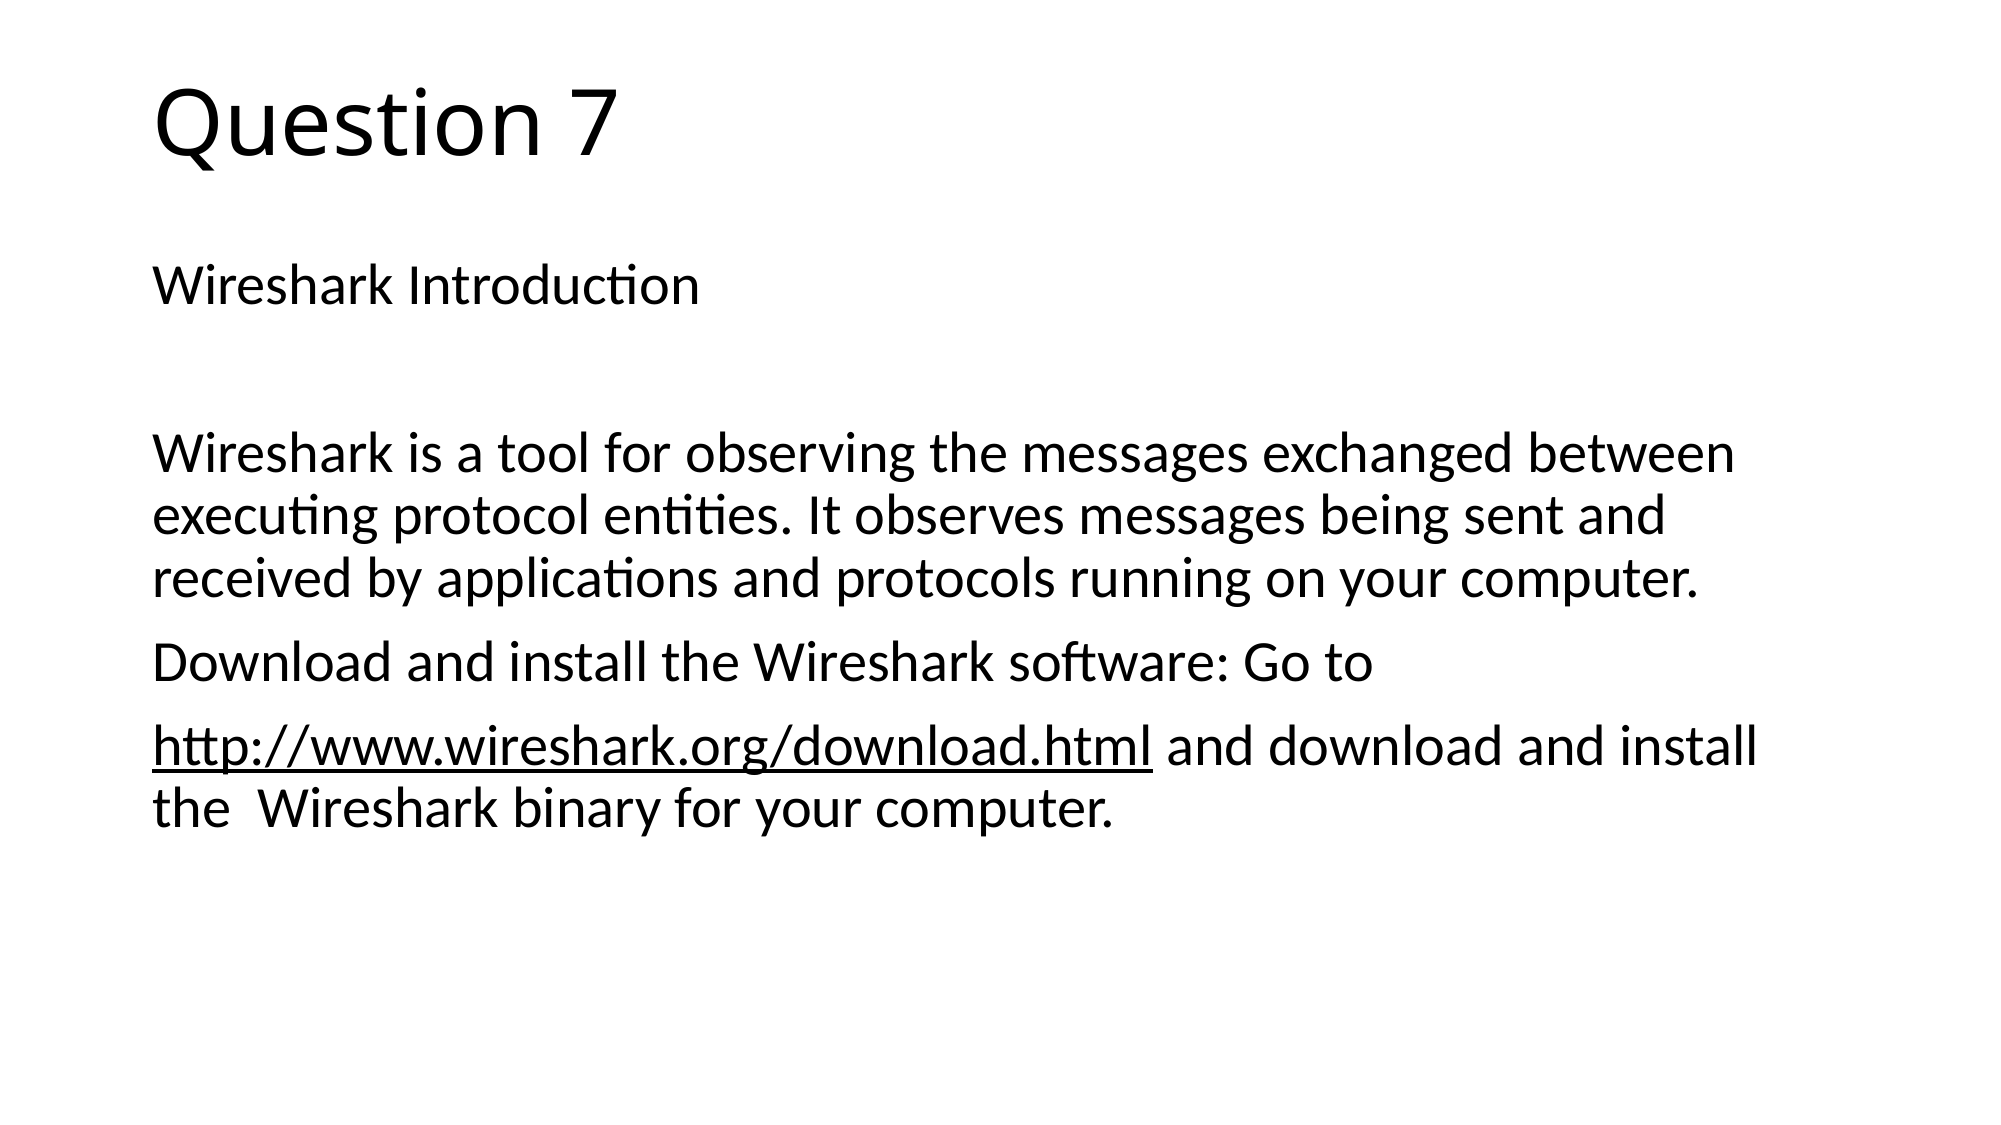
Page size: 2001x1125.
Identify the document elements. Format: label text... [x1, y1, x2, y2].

list Wireshark Introduction Wireshark is a tool for observing the messages exchanged between executing protocol entities. It observes messages being sent and received by applications and protocols running on your computer. Download and install the Wireshark software: Go to http://www.wireshark.org/download.html and download and install the Wireshark binary for your computer. [137, 246, 1863, 1014]
title Question 7 [137, 59, 1863, 192]
